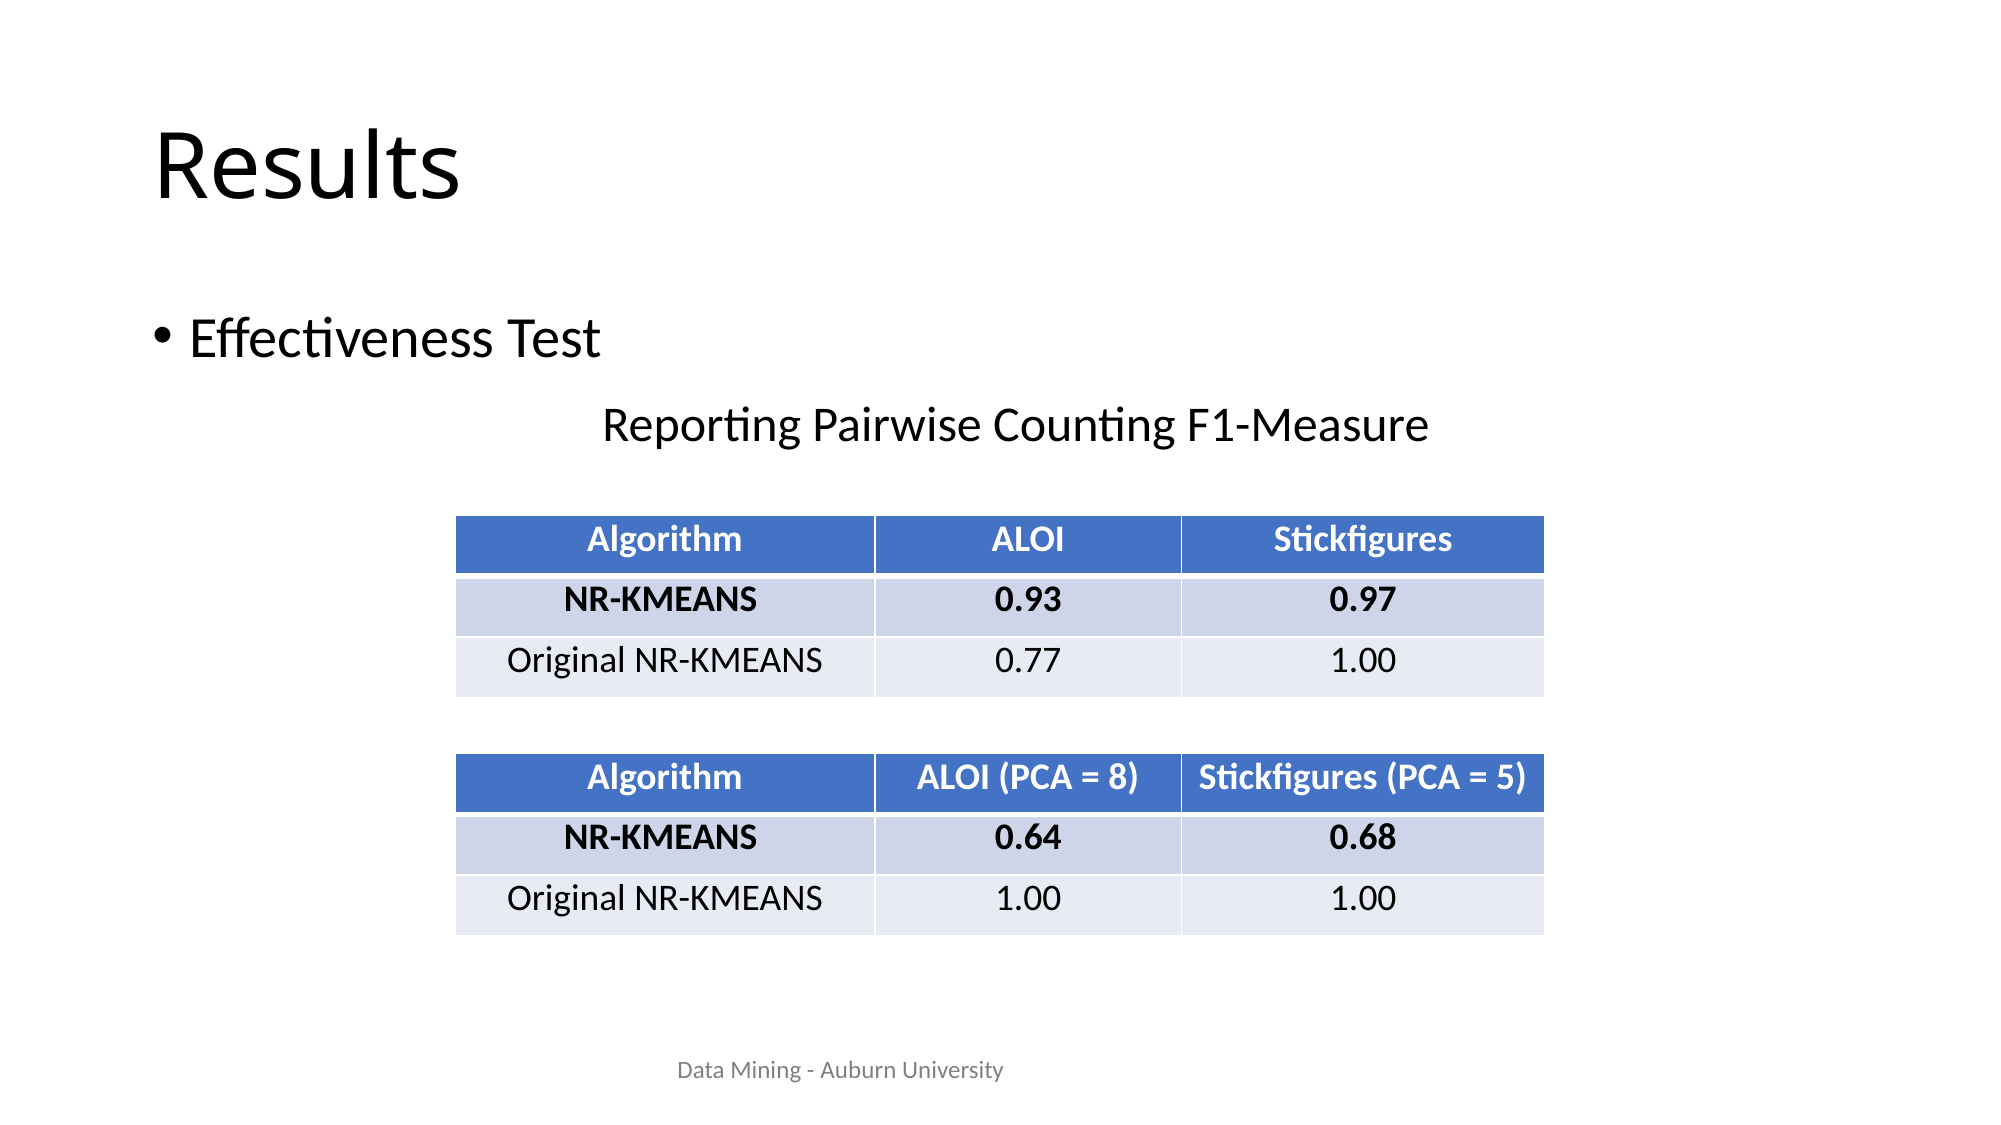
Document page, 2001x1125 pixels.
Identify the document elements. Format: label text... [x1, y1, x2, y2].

table_header ALOI (PCA = 8) [876, 754, 1181, 812]
table_cell 0.68 [1182, 817, 1544, 874]
table_cell Original NR-KMEANS [456, 638, 874, 697]
table_cell 0.64 [876, 817, 1181, 874]
title Results [137, 59, 1863, 278]
table_header Stickfigures (PCA = 5) [1182, 754, 1544, 812]
table_header Stickfigures [1182, 516, 1544, 573]
table_cell 0.93 [876, 579, 1181, 636]
table_cell Original NR-KMEANS [456, 876, 874, 935]
table_cell 1.00 [1182, 876, 1544, 935]
table_cell 0.77 [876, 638, 1181, 697]
table_cell NR-KMEANS [456, 579, 874, 636]
table_cell NR-KMEANS [456, 817, 874, 874]
table_header Algorithm [456, 754, 874, 812]
table_header ALOI [876, 516, 1181, 573]
list Effectiveness Test Reporting Pairwise Counting F1-Measure [137, 299, 1863, 1014]
table_header Algorithm [456, 516, 874, 573]
footer Data Mining - Auburn University [662, 1042, 1338, 1103]
table_cell 0.97 [1182, 579, 1544, 636]
table_cell 1.00 [876, 876, 1181, 935]
table_cell 1.00 [1182, 638, 1544, 697]
